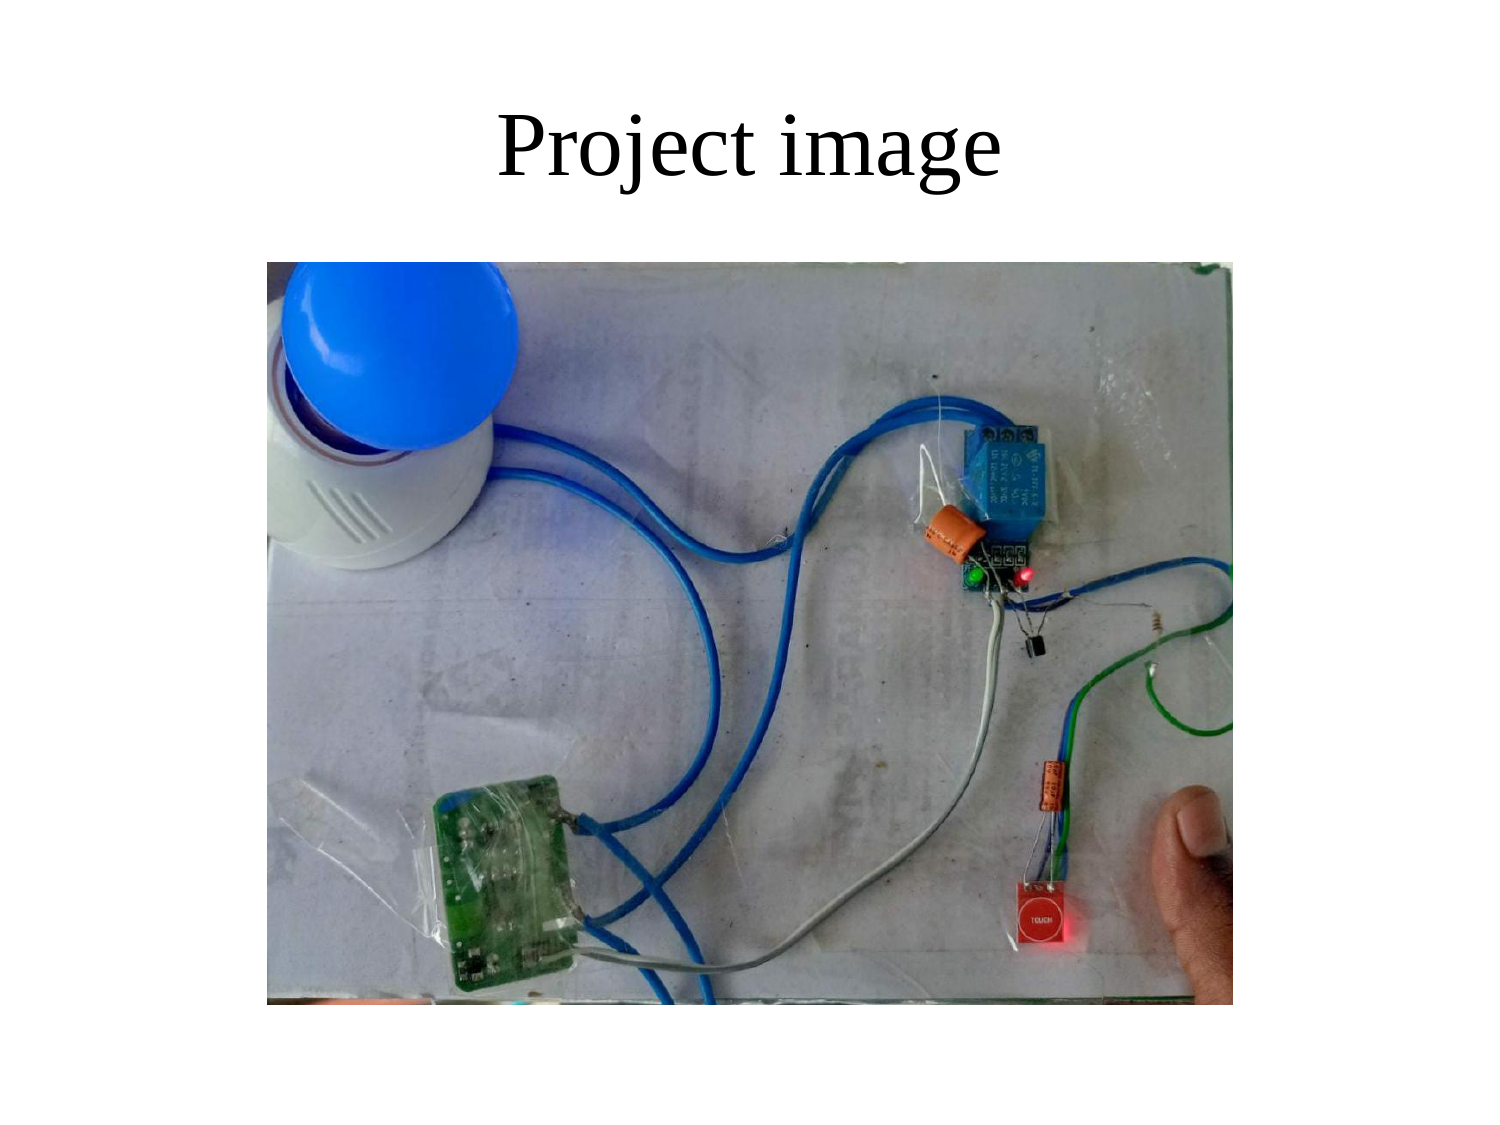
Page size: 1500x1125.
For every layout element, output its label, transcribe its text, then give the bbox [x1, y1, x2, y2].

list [267, 262, 1233, 1006]
title Project image [75, 45, 1425, 233]
